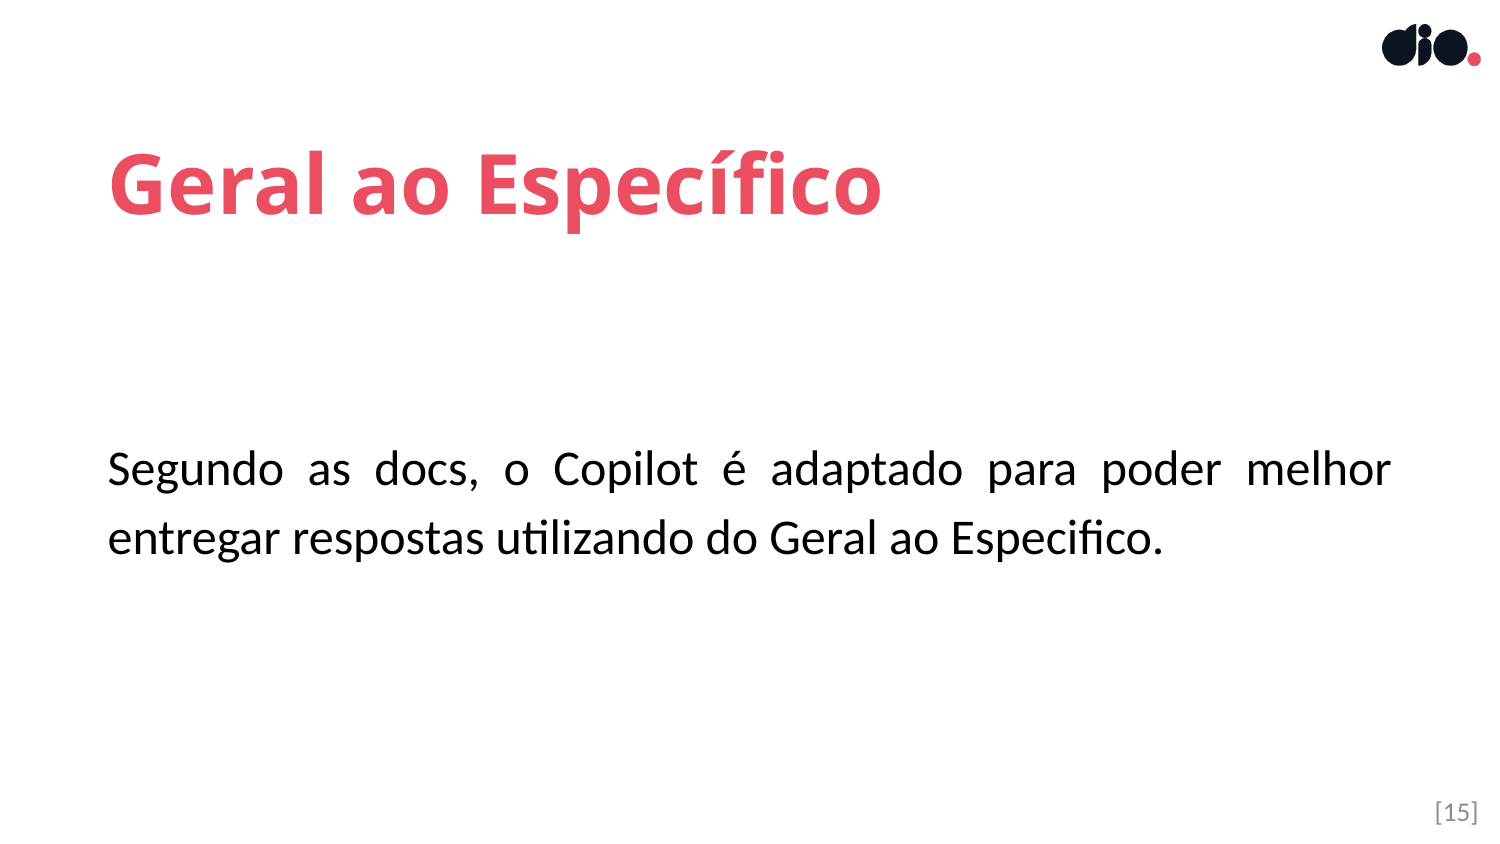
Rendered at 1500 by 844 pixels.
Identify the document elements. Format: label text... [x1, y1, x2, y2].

text_box Segundo as docs, o Copilot é adaptado para poder melhor entregar respostas utilizando do Geral ao Especifico. [92, 243, 1408, 749]
slide_number [15] [1403, 779, 1494, 844]
picture [1382, 24, 1481, 66]
text_box Geral ao Específico [92, 104, 1408, 243]
